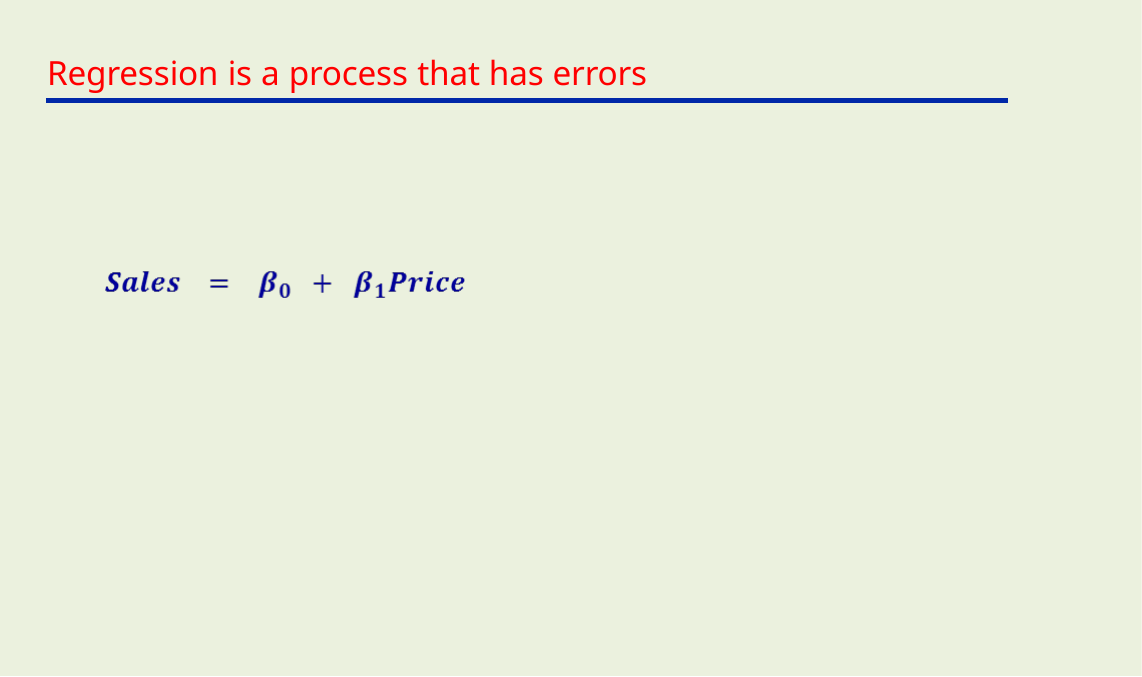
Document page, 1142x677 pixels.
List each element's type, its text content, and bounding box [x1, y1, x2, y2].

text_box Regression is a process that has errors [45, 50, 693, 93]
picture [83, 251, 474, 312]
